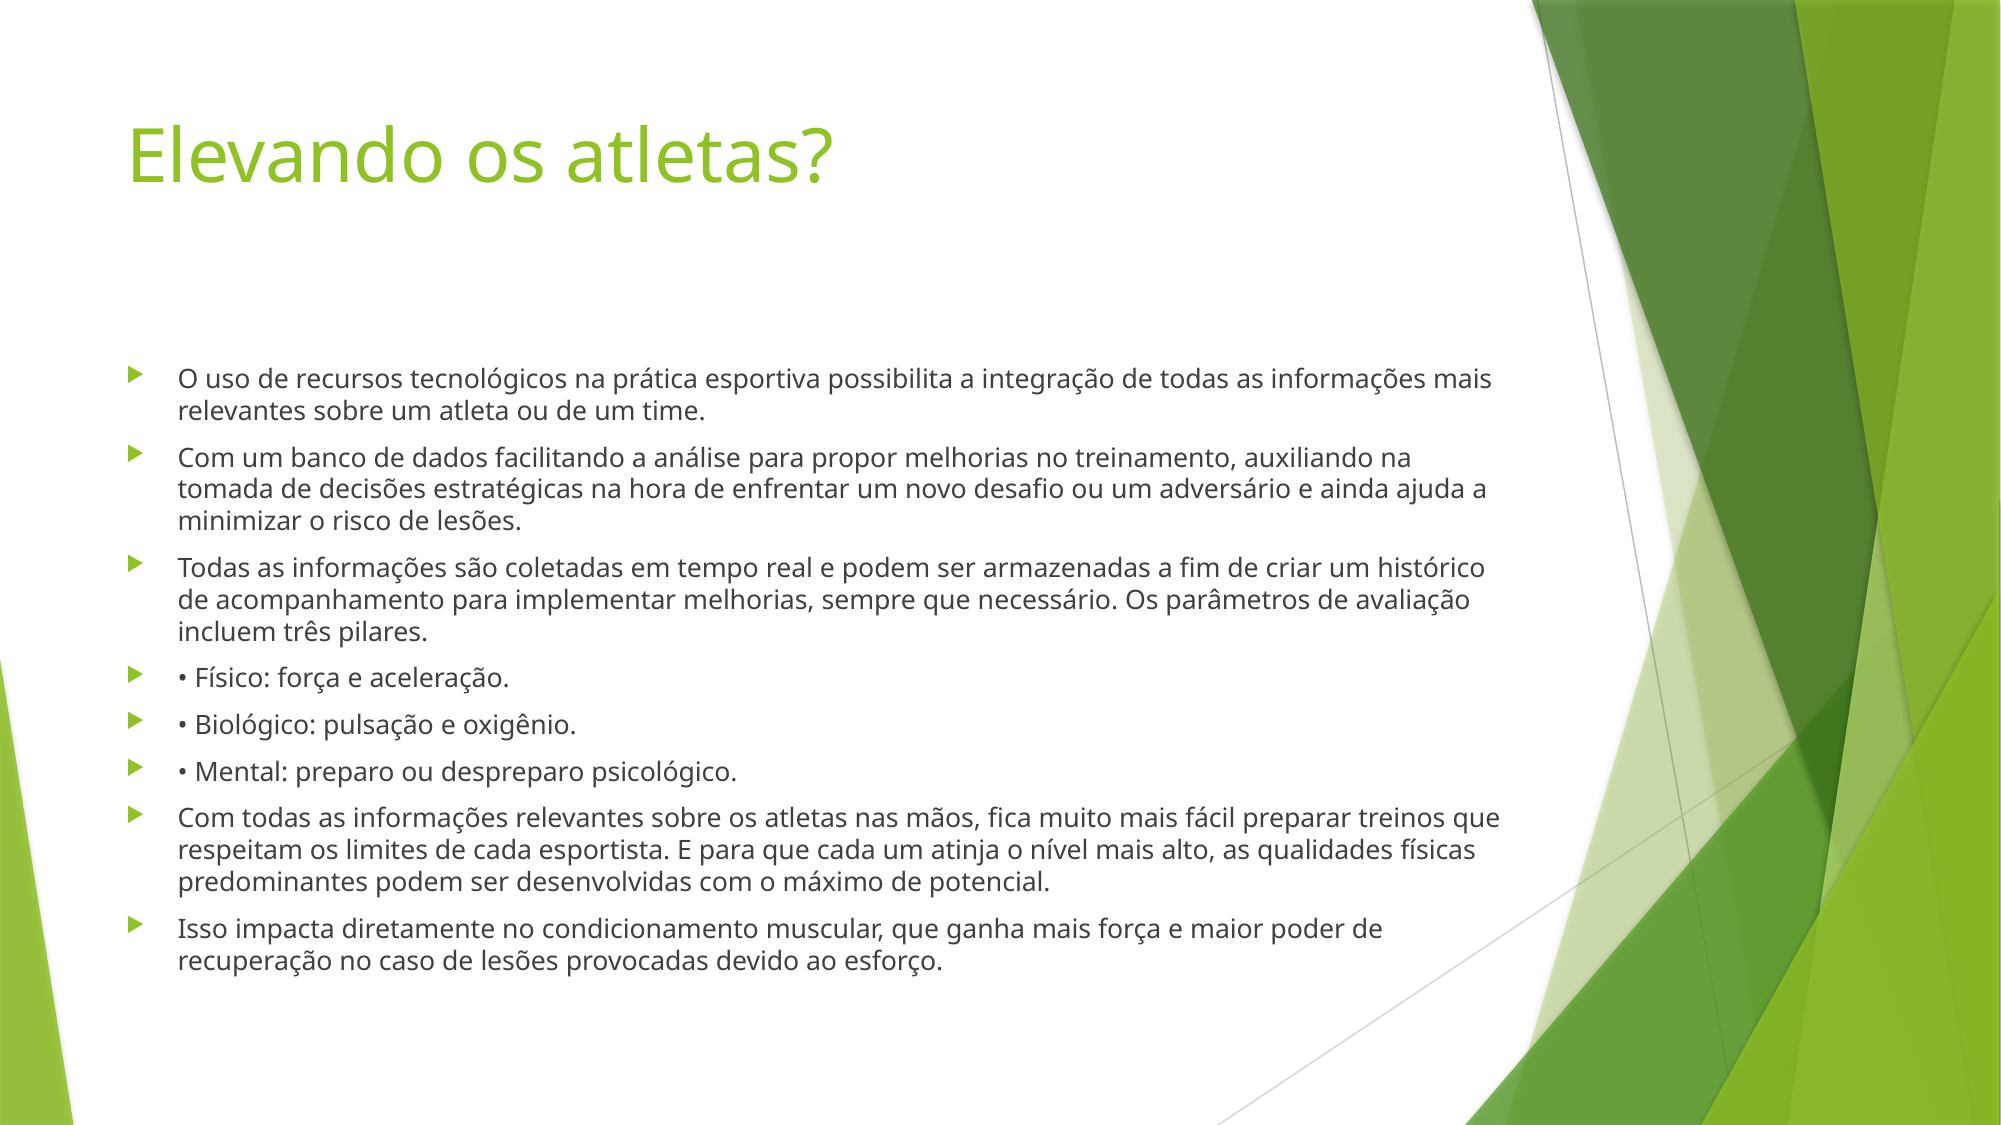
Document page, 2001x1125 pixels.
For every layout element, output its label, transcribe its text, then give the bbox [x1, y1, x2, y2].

title Elevando os atletas? [111, 99, 1522, 317]
list O uso de recursos tecnológicos na prática esportiva possibilita a integração de todas as informações mais relevantes sobre um atleta ou de um time. Com um banco de dados facilitando a análise para propor melhorias no treinamento, auxiliando na tomada de decisões estratégicas na hora de enfrentar um novo desafio ou um adversário e ainda ajuda a minimizar o risco de lesões. Todas as informações são coletadas em tempo real e podem ser armazenadas a fim de criar um histórico de acompanhamento para implementar melhorias, sempre que necessário. Os parâmetros de avaliação incluem três pilares. • Físico: força e aceleração. • Biológico: pulsação e oxigênio. • Mental: preparo ou despreparo psicológico. Com todas as informações relevantes sobre os atletas nas mãos, fica muito mais fácil preparar treinos que respeitam os limites de cada esportista. E para que cada um atinja o nível mais alto, as qualidades físicas predominantes podem ser desenvolvidas com o máximo de potencial. Isso impacta diretamente no condicionamento muscular, que ganha mais força e maior poder de recuperação no caso de lesões provocadas devido ao esforço. [111, 354, 1522, 992]
